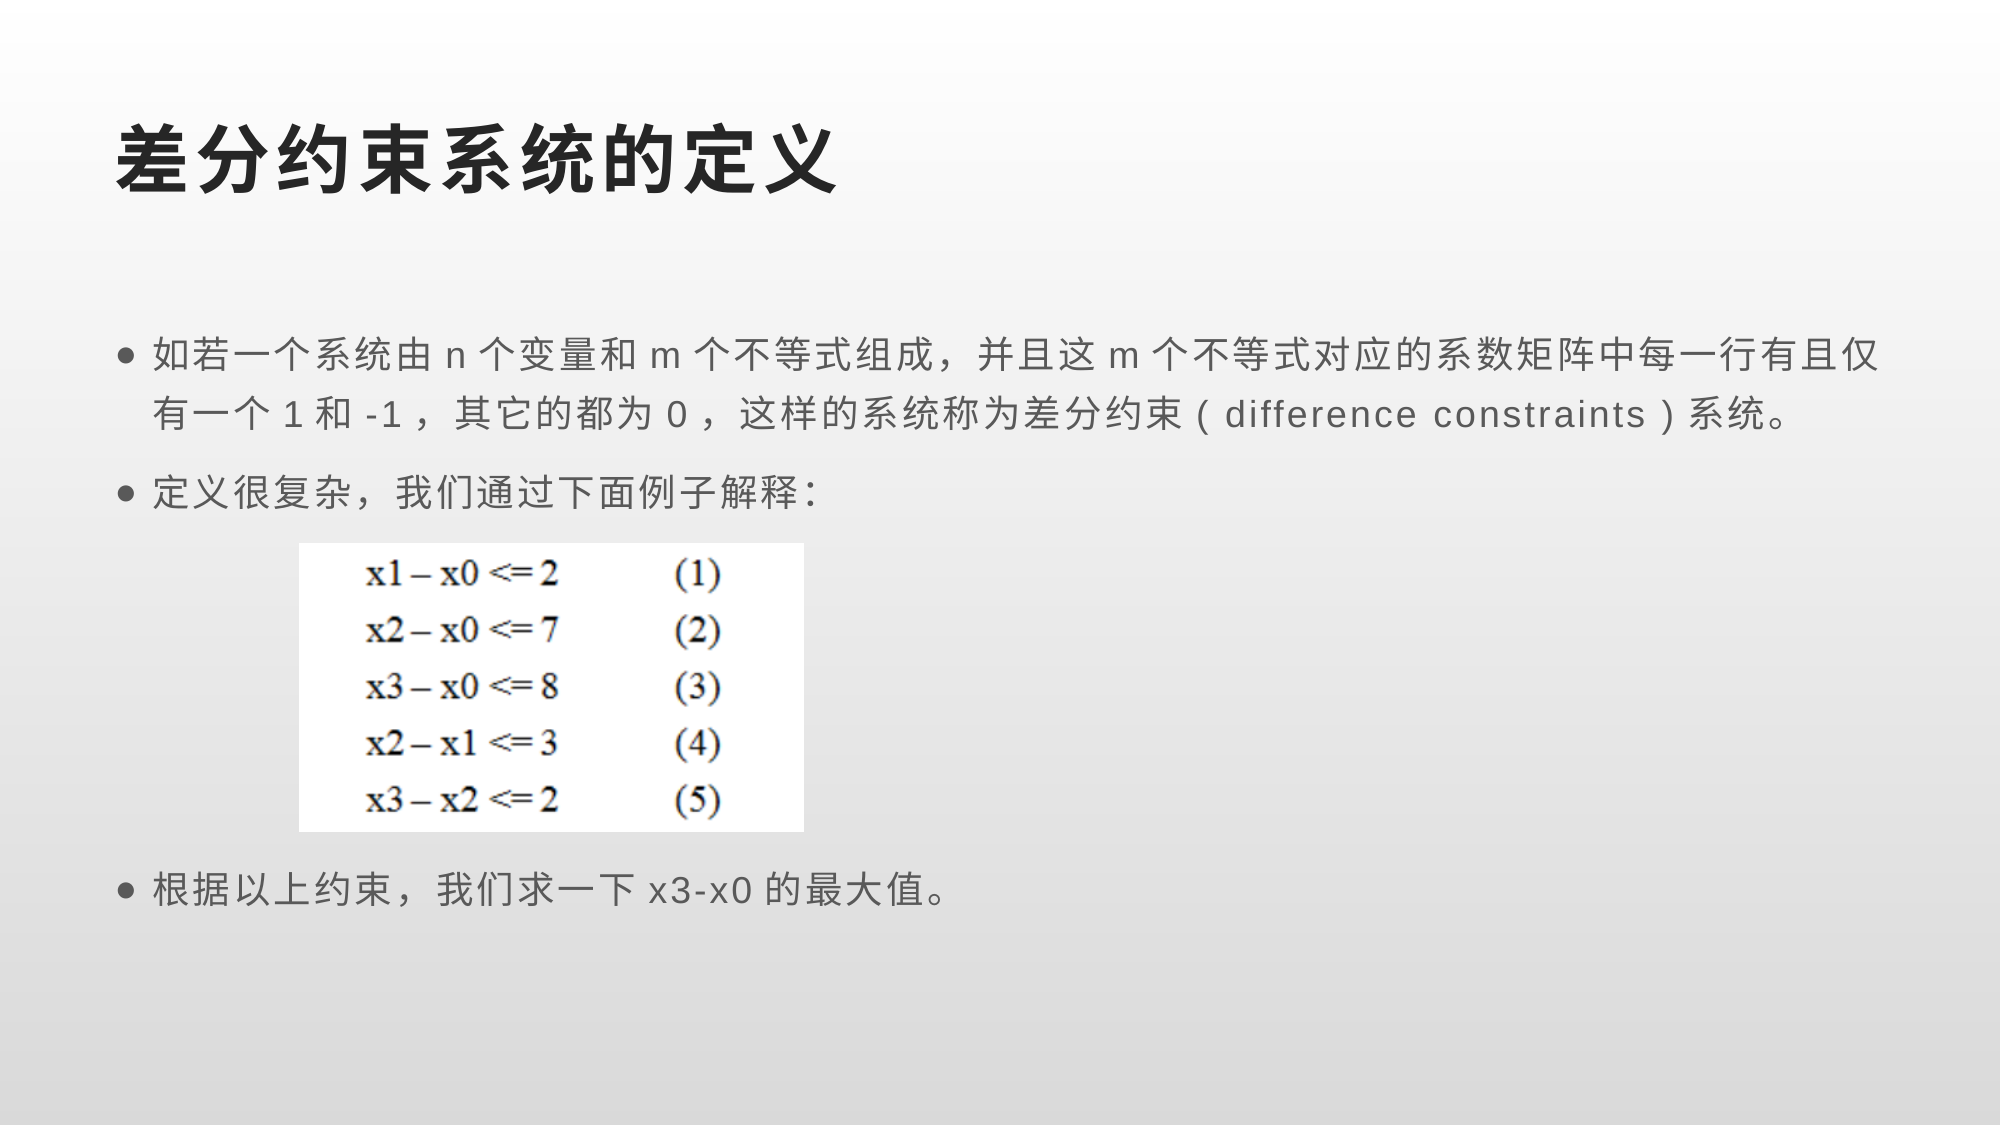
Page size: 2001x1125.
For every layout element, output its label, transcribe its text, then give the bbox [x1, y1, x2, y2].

title 差分约束系统的定义 [99, 99, 1900, 216]
picture [299, 543, 805, 833]
list 如若一个系统由n个变量和m个不等式组成，并且这m个不等式对应的系数矩阵中每一行有且仅有一个1和-1，其它的都为0，这样的系统称为差分约束( difference constraints )系统。 定义很复杂，我们通过下面例子解释： 根据以上约束，我们求一下x3-x0的最大值。 [99, 244, 1900, 1026]
